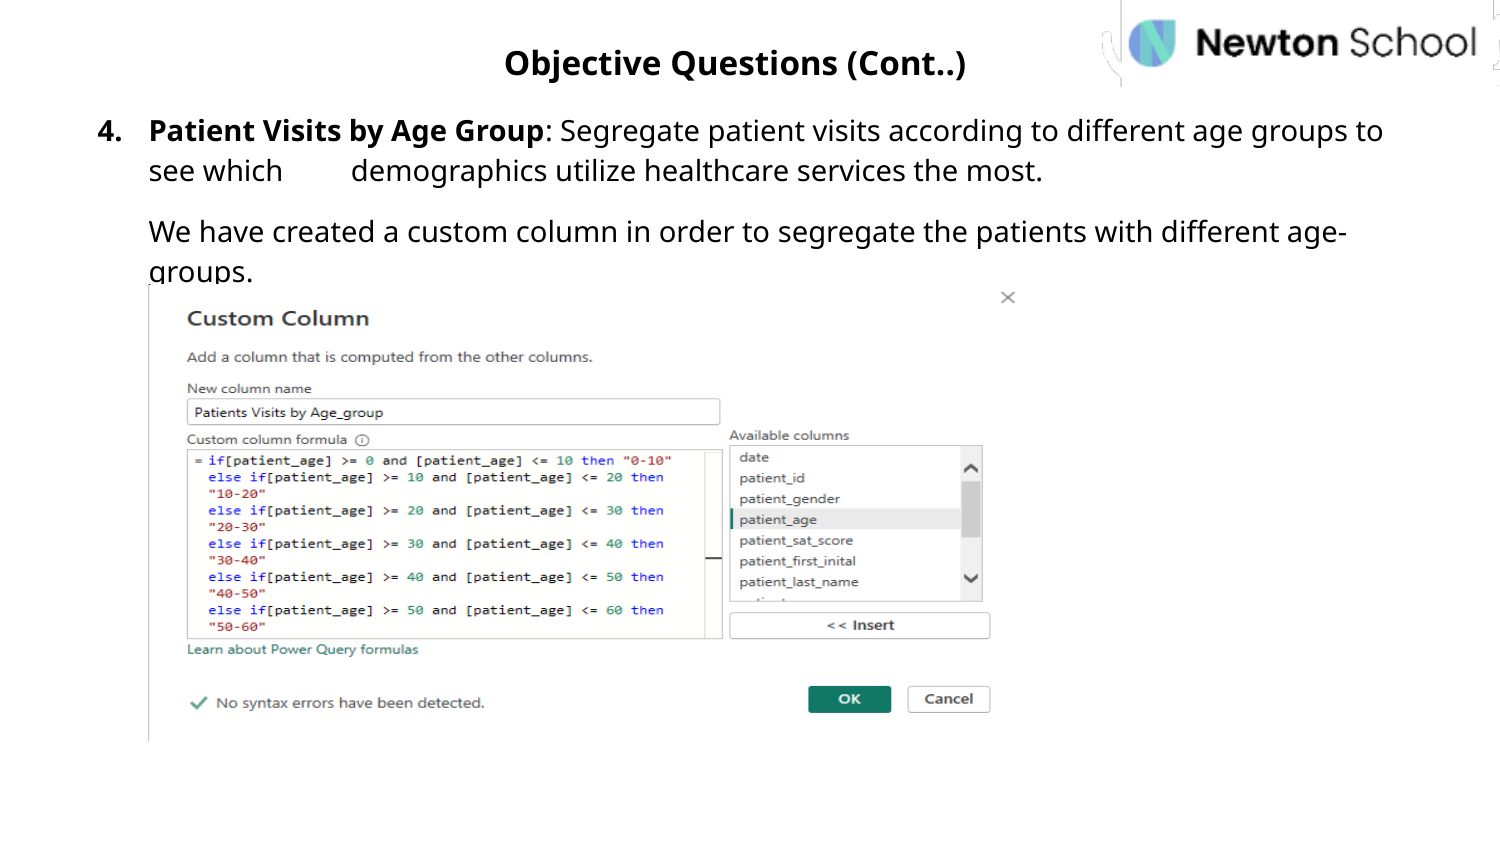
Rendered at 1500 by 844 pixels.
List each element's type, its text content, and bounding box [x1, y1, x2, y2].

picture [1101, 0, 1500, 87]
text_box Objective Questions (Cont..) [304, 22, 1167, 92]
text_box Patient Visits by Age Group: Segregate patient visits according to different age groups to see which demographics utilize healthcare services the most. We have created a custom column in order to segregate the patients with different age-groups. [58, 92, 1442, 789]
picture [148, 284, 1027, 742]
